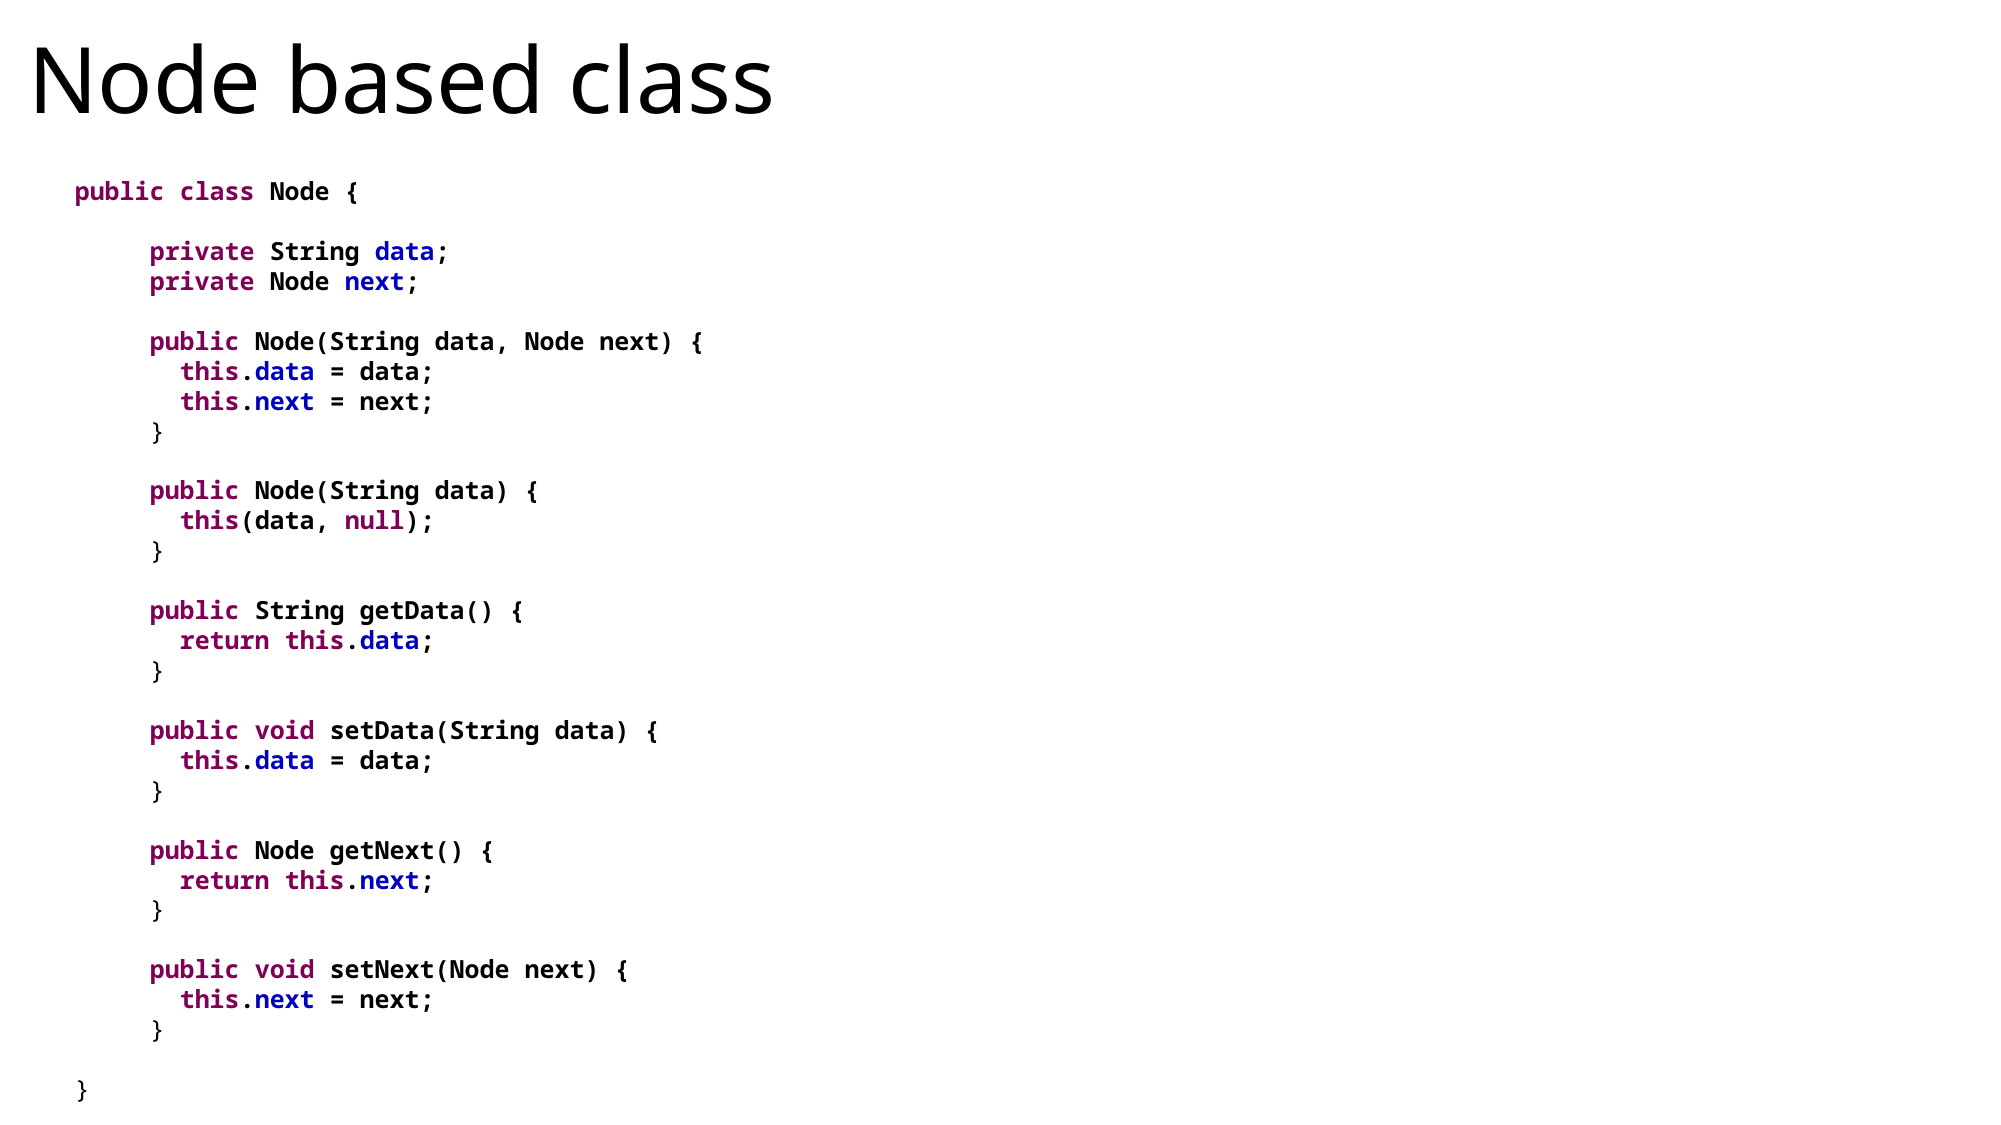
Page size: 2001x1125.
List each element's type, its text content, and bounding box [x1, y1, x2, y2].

text_box public class Node { private String data; private Node next; public Node(String data, Node next) { this.data = data; this.next = next; } public Node(String data) { this(data, null); } public String getData() { return this.data; } public void setData(String data) { this.data = data; } public Node getNext() { return this.next; } public void setNext(Node next) { this.next = next; } } [0, 168, 2000, 1111]
text_box Node based class [13, 14, 1958, 139]
